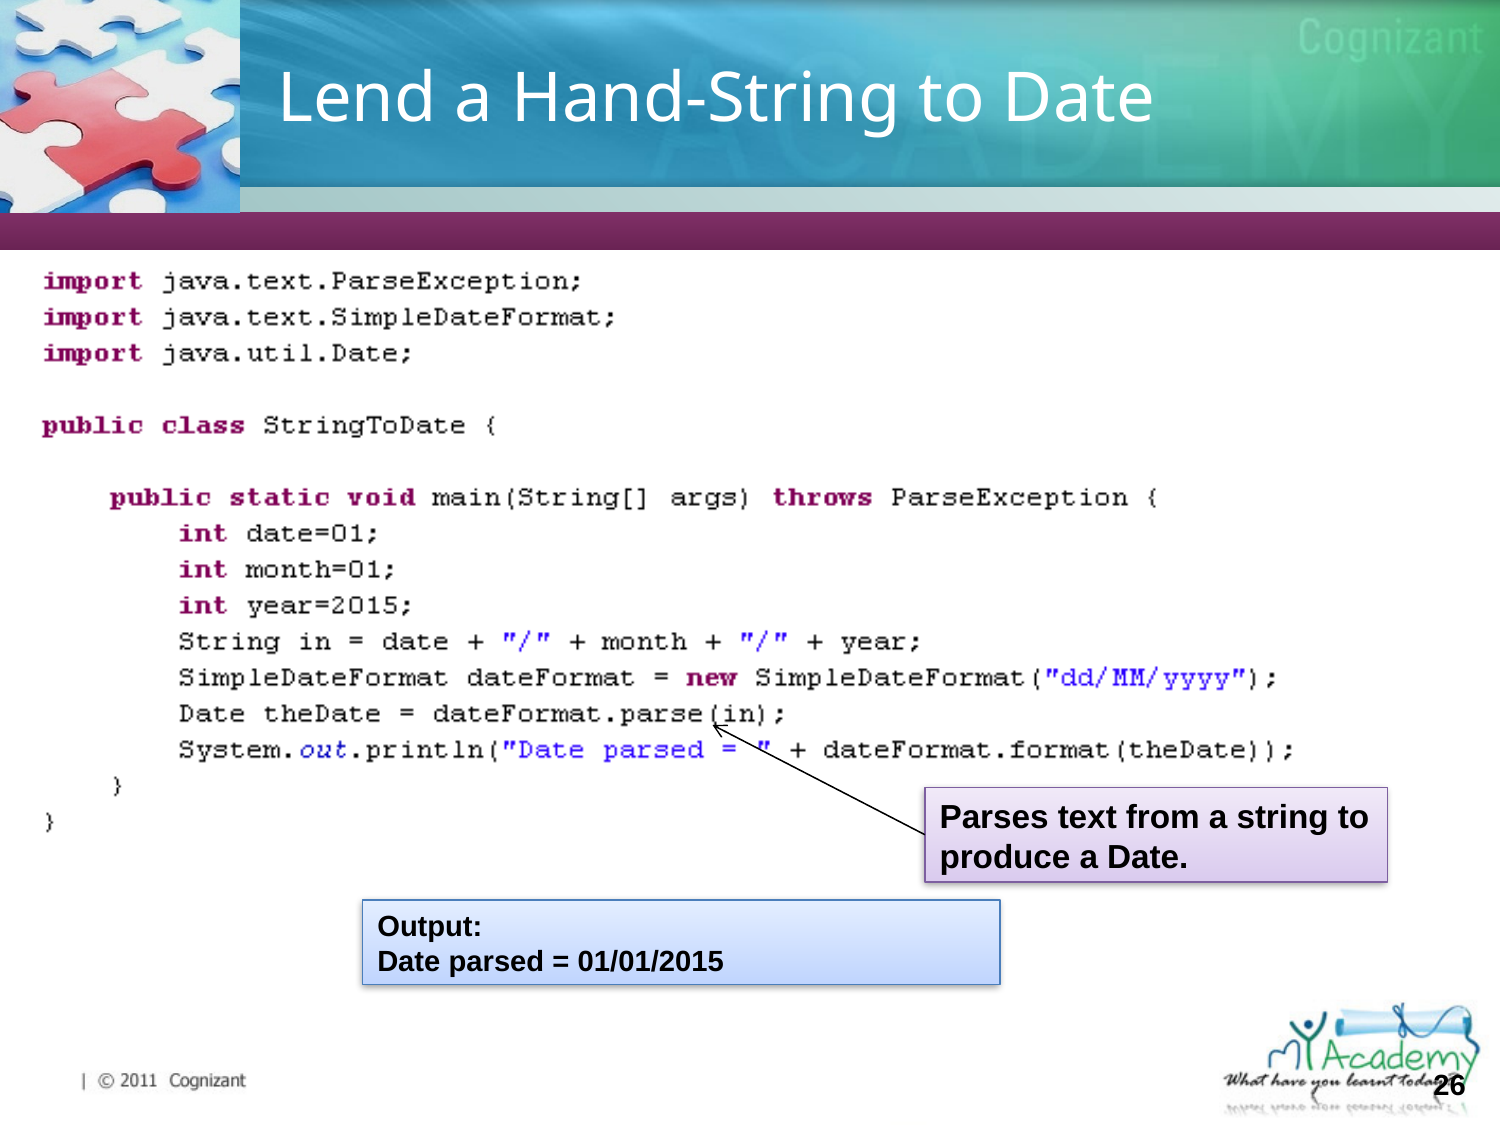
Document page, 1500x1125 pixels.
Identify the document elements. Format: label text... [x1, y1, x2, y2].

text_box Parses text from a string to produce a Date. [924, 787, 1388, 883]
slide_number 26 [1418, 1059, 1492, 1112]
picture [0, 250, 1500, 1125]
picture [0, 0, 262, 213]
title Lend a Hand-String to Date [262, 0, 1500, 188]
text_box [712, 724, 926, 836]
text_box Output: Date parsed = 01/01/2015 [362, 899, 1001, 985]
